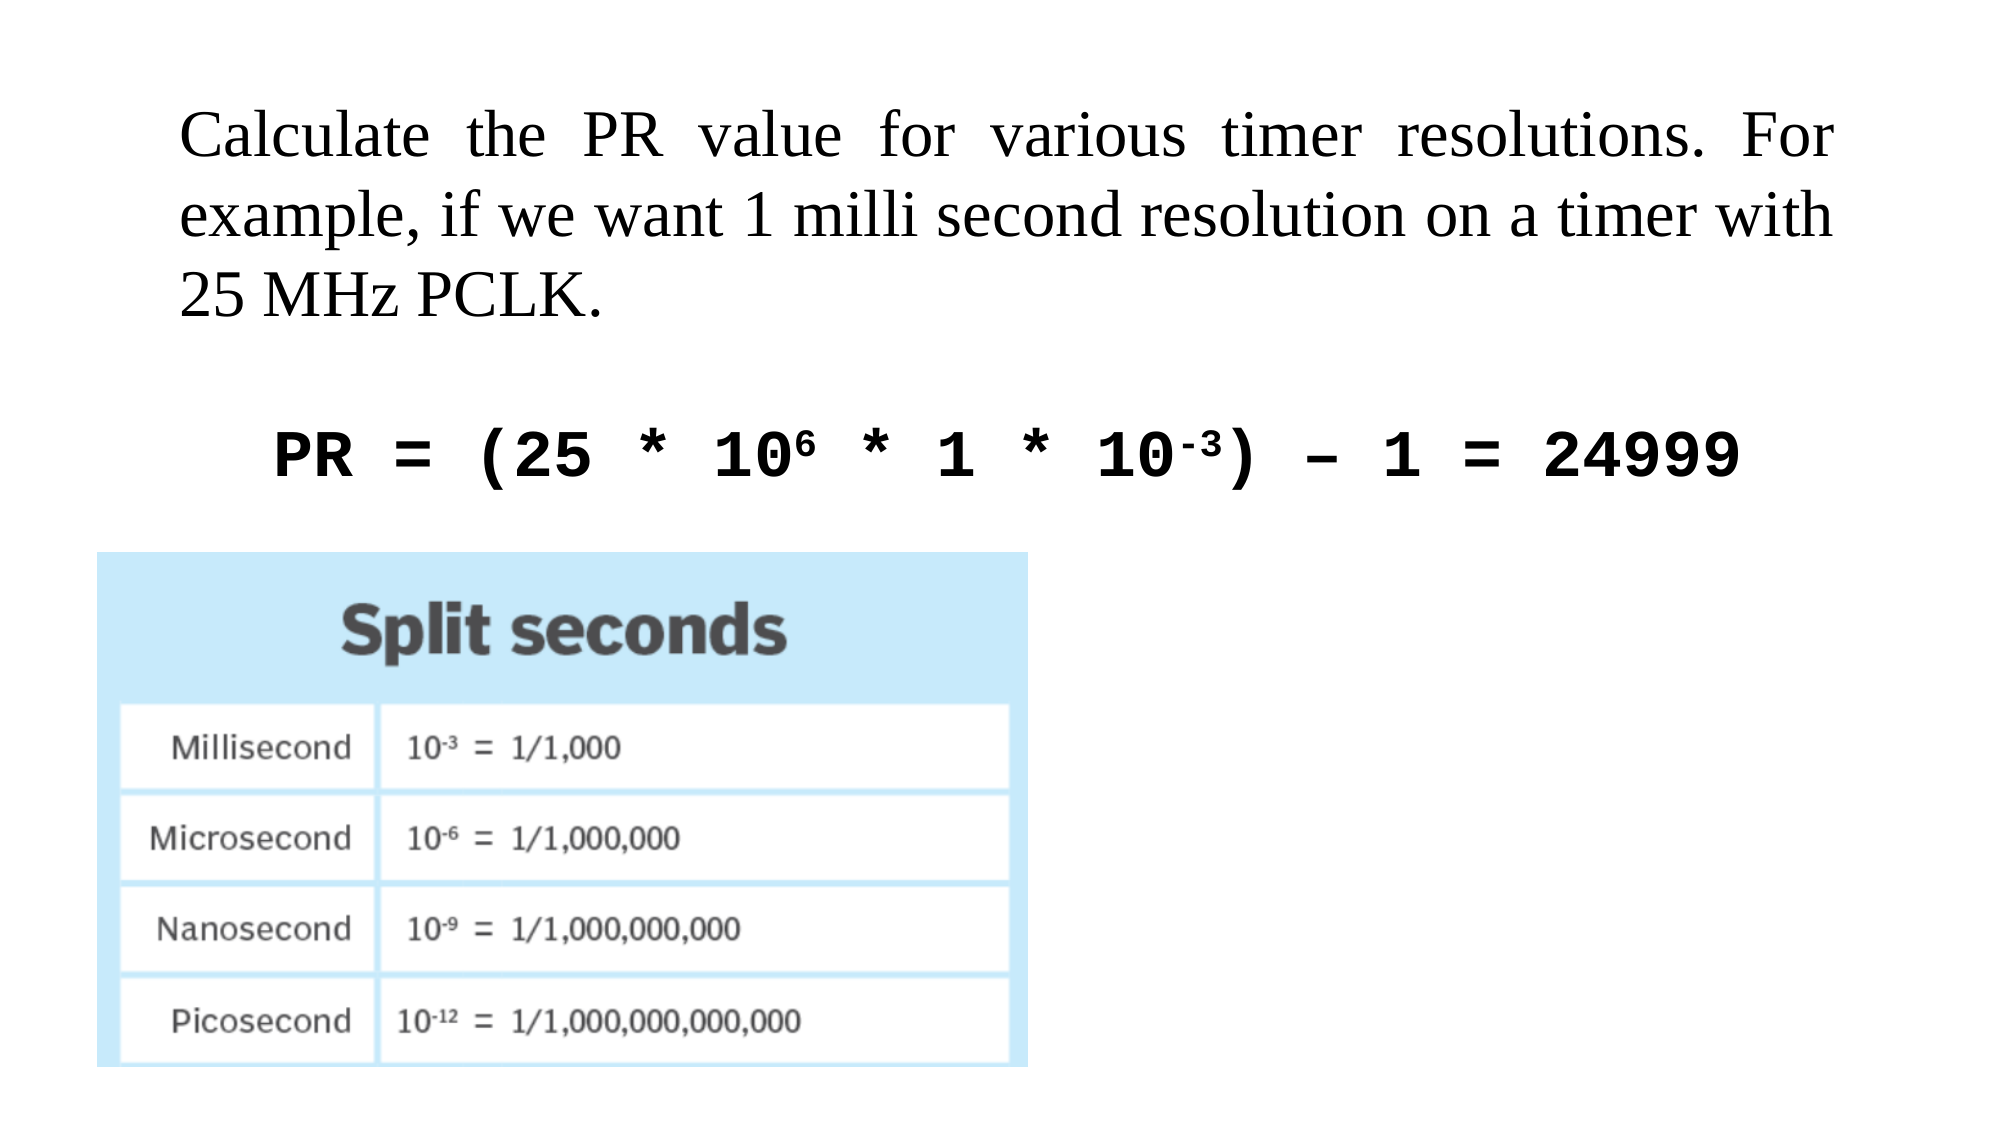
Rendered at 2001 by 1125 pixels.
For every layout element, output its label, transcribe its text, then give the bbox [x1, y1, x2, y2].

picture [97, 552, 1028, 1067]
text_box Calculate the PR value for various timer resolutions. For example, if we want 1 milli second resolution on a timer with 25 MHz PCLK. PR = (25 * 106 * 1 * 10-3) – 1 = 24999 [164, 82, 1853, 498]
